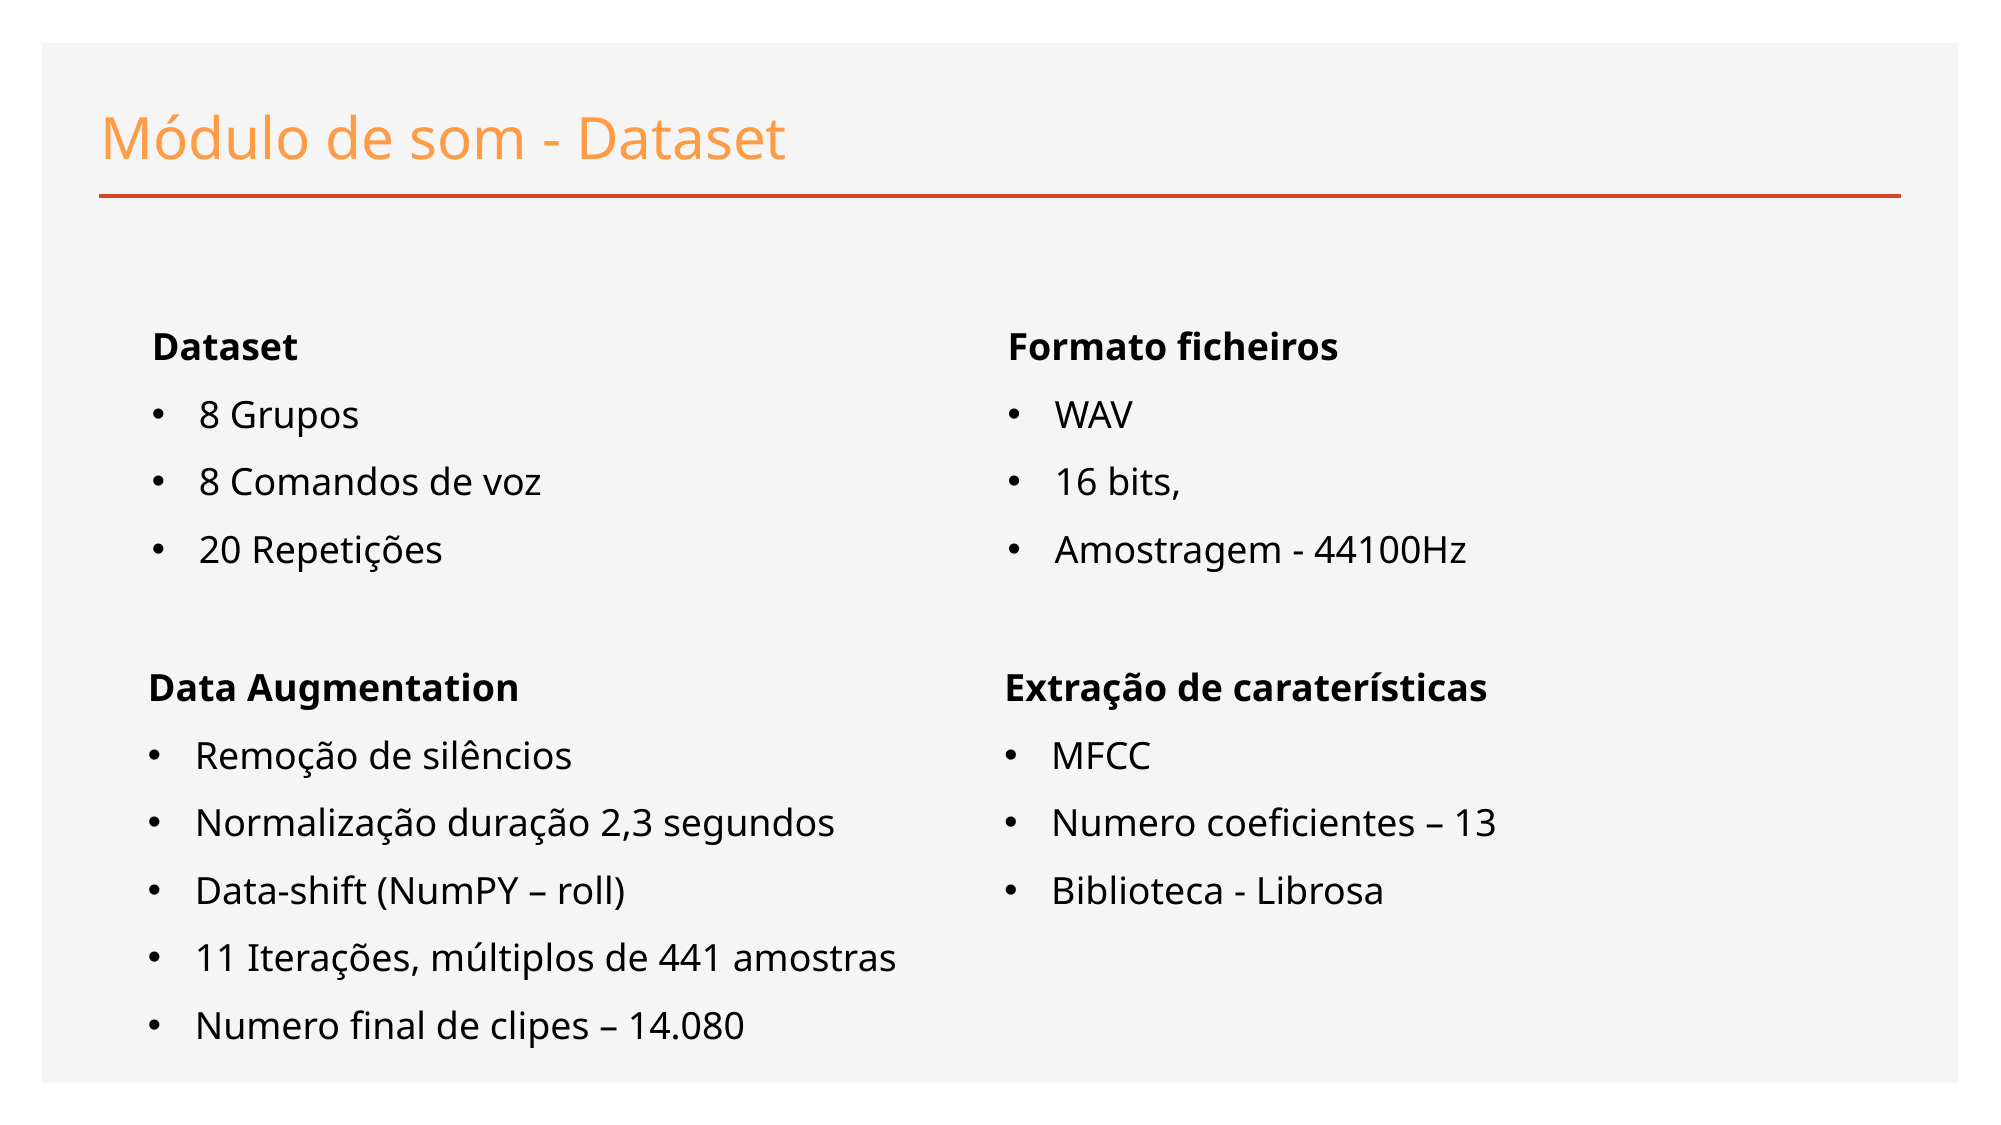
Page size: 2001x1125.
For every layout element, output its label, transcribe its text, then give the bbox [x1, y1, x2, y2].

text_box Data Augmentation Remoção de silêncios Normalização duração 2,3 segundos Data-shift (NumPY – roll) 11 Iterações, múltiplos de 441 amostras Numero final de clipes – 14.080 [133, 634, 913, 1055]
text_box Formato ficheiros WAV 16 bits, Amostragem - 44100Hz [992, 293, 1482, 579]
text_box Dataset 8 Grupos 8 Comandos de voz 20 Repetições [137, 293, 558, 579]
title Módulo de som - Dataset [85, 73, 1214, 179]
text_box Extração de caraterísticas MFCC Numero coeficientes – 13 Biblioteca - Librosa [989, 634, 1512, 920]
